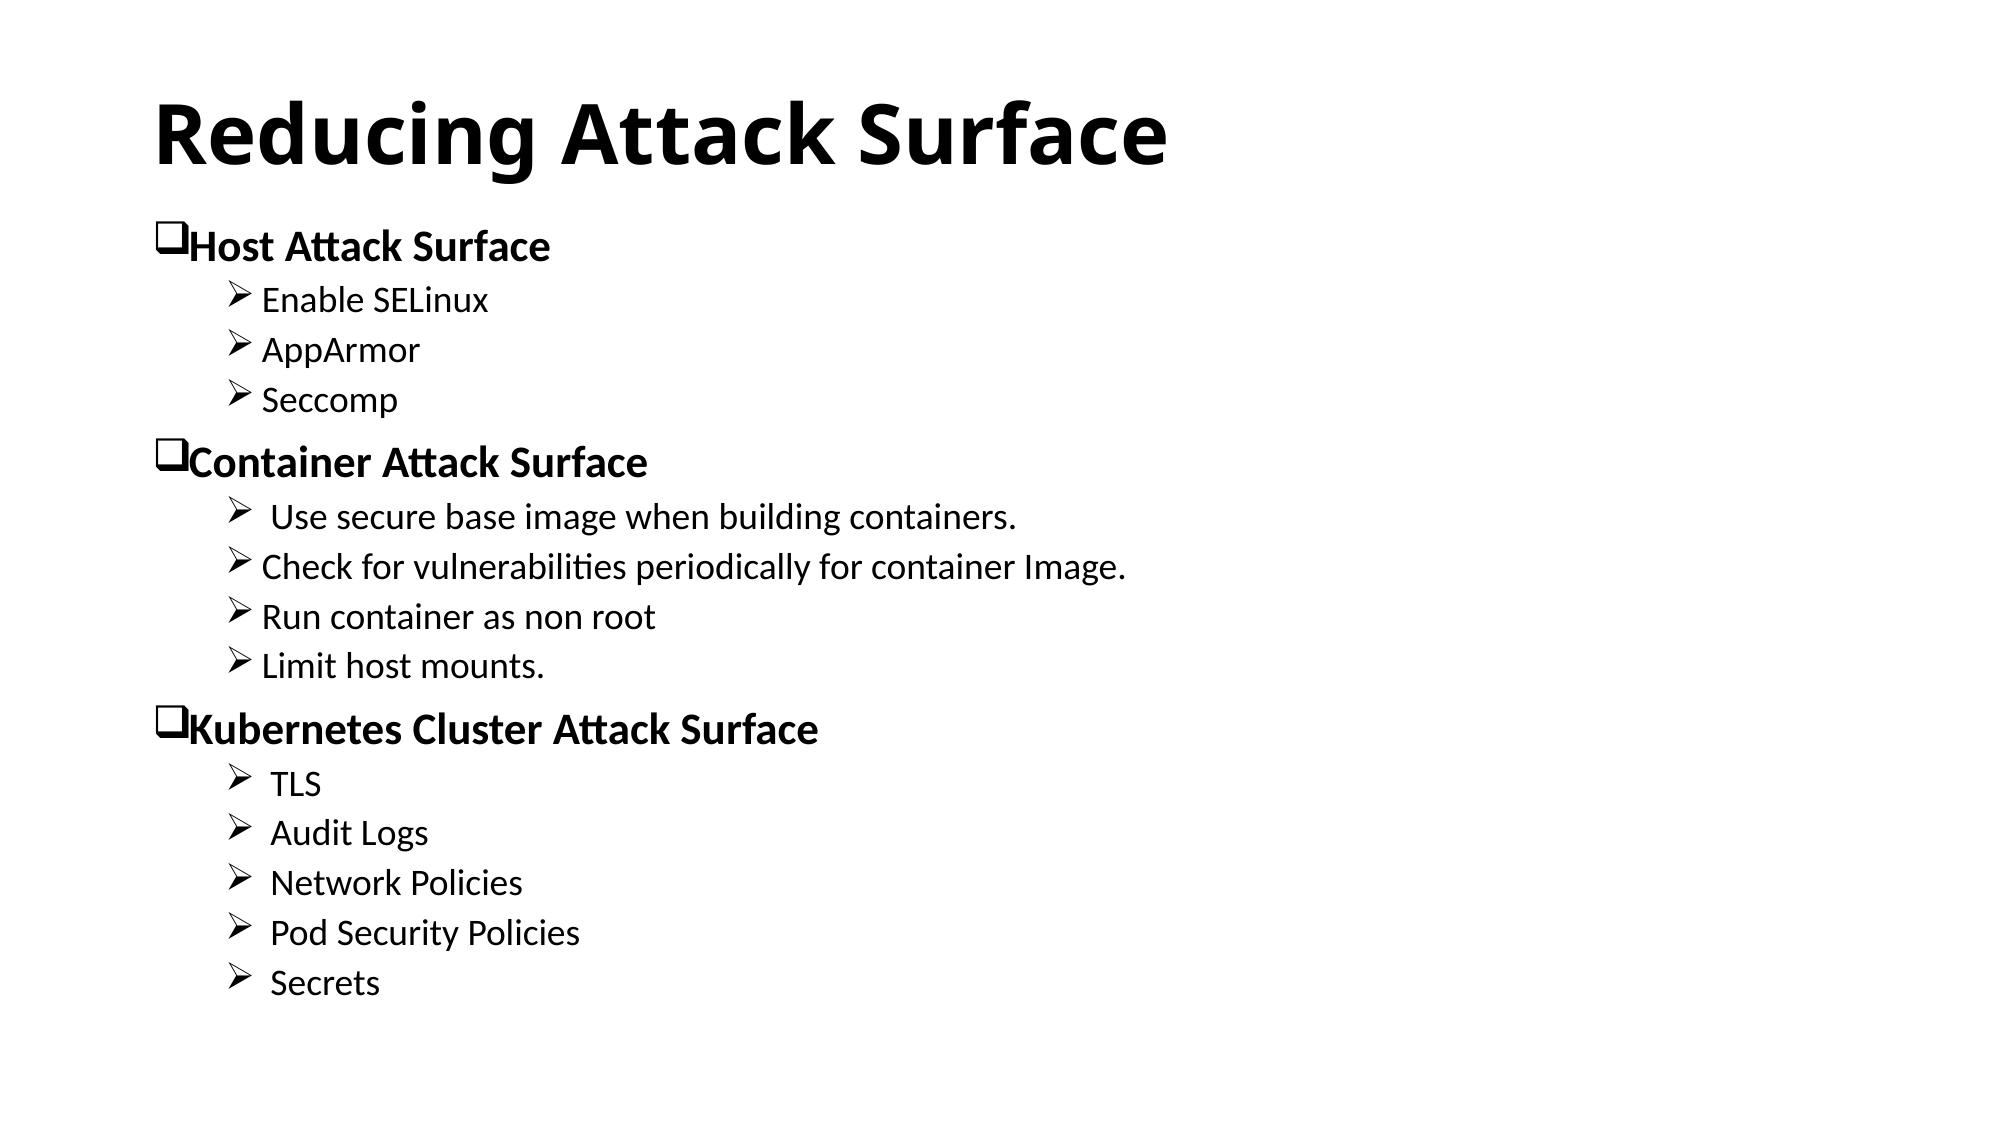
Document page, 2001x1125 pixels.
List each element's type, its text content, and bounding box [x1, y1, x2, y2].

list Host Attack Surface Enable SELinux AppArmor Seccomp Container Attack Surface Use secure base image when building containers. Check for vulnerabilities periodically for container Image. Run container as non root Limit host mounts. Kubernetes Cluster Attack Surface TLS Audit Logs Network Policies Pod Security Policies Secrets [137, 215, 1863, 1019]
title Reducing Attack Surface [137, 59, 1863, 215]
